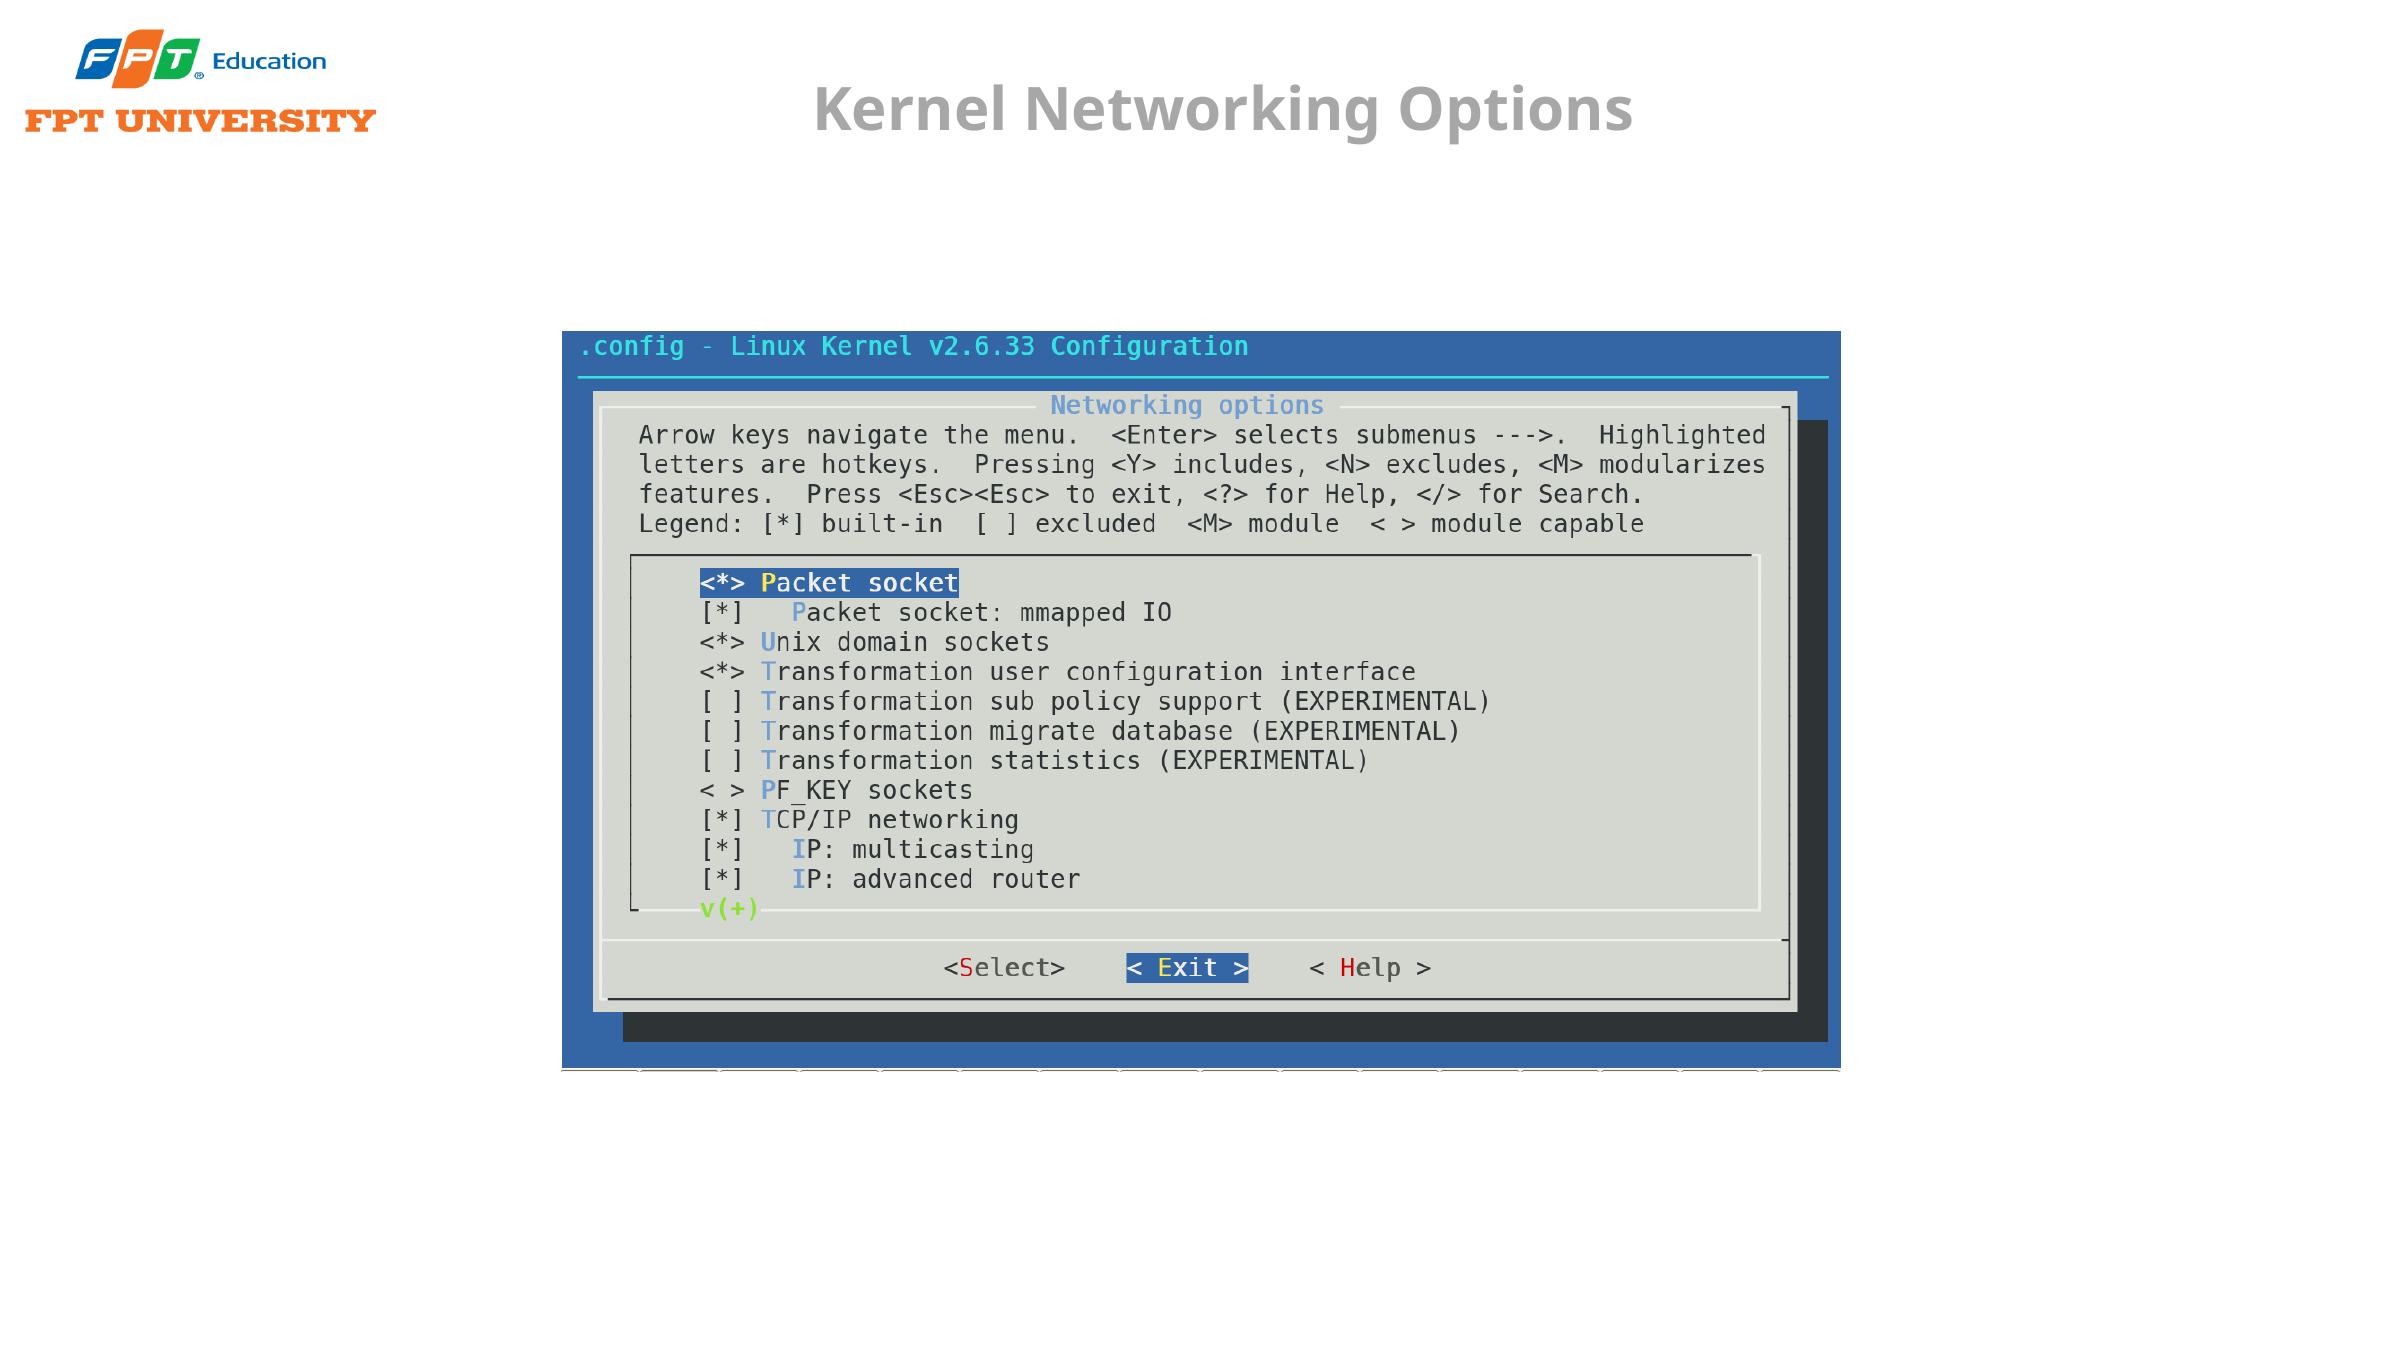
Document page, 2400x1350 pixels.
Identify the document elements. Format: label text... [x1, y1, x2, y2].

picture [0, 0, 389, 160]
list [561, 330, 1842, 1072]
title Kernel Networking Options [405, 59, 2041, 155]
